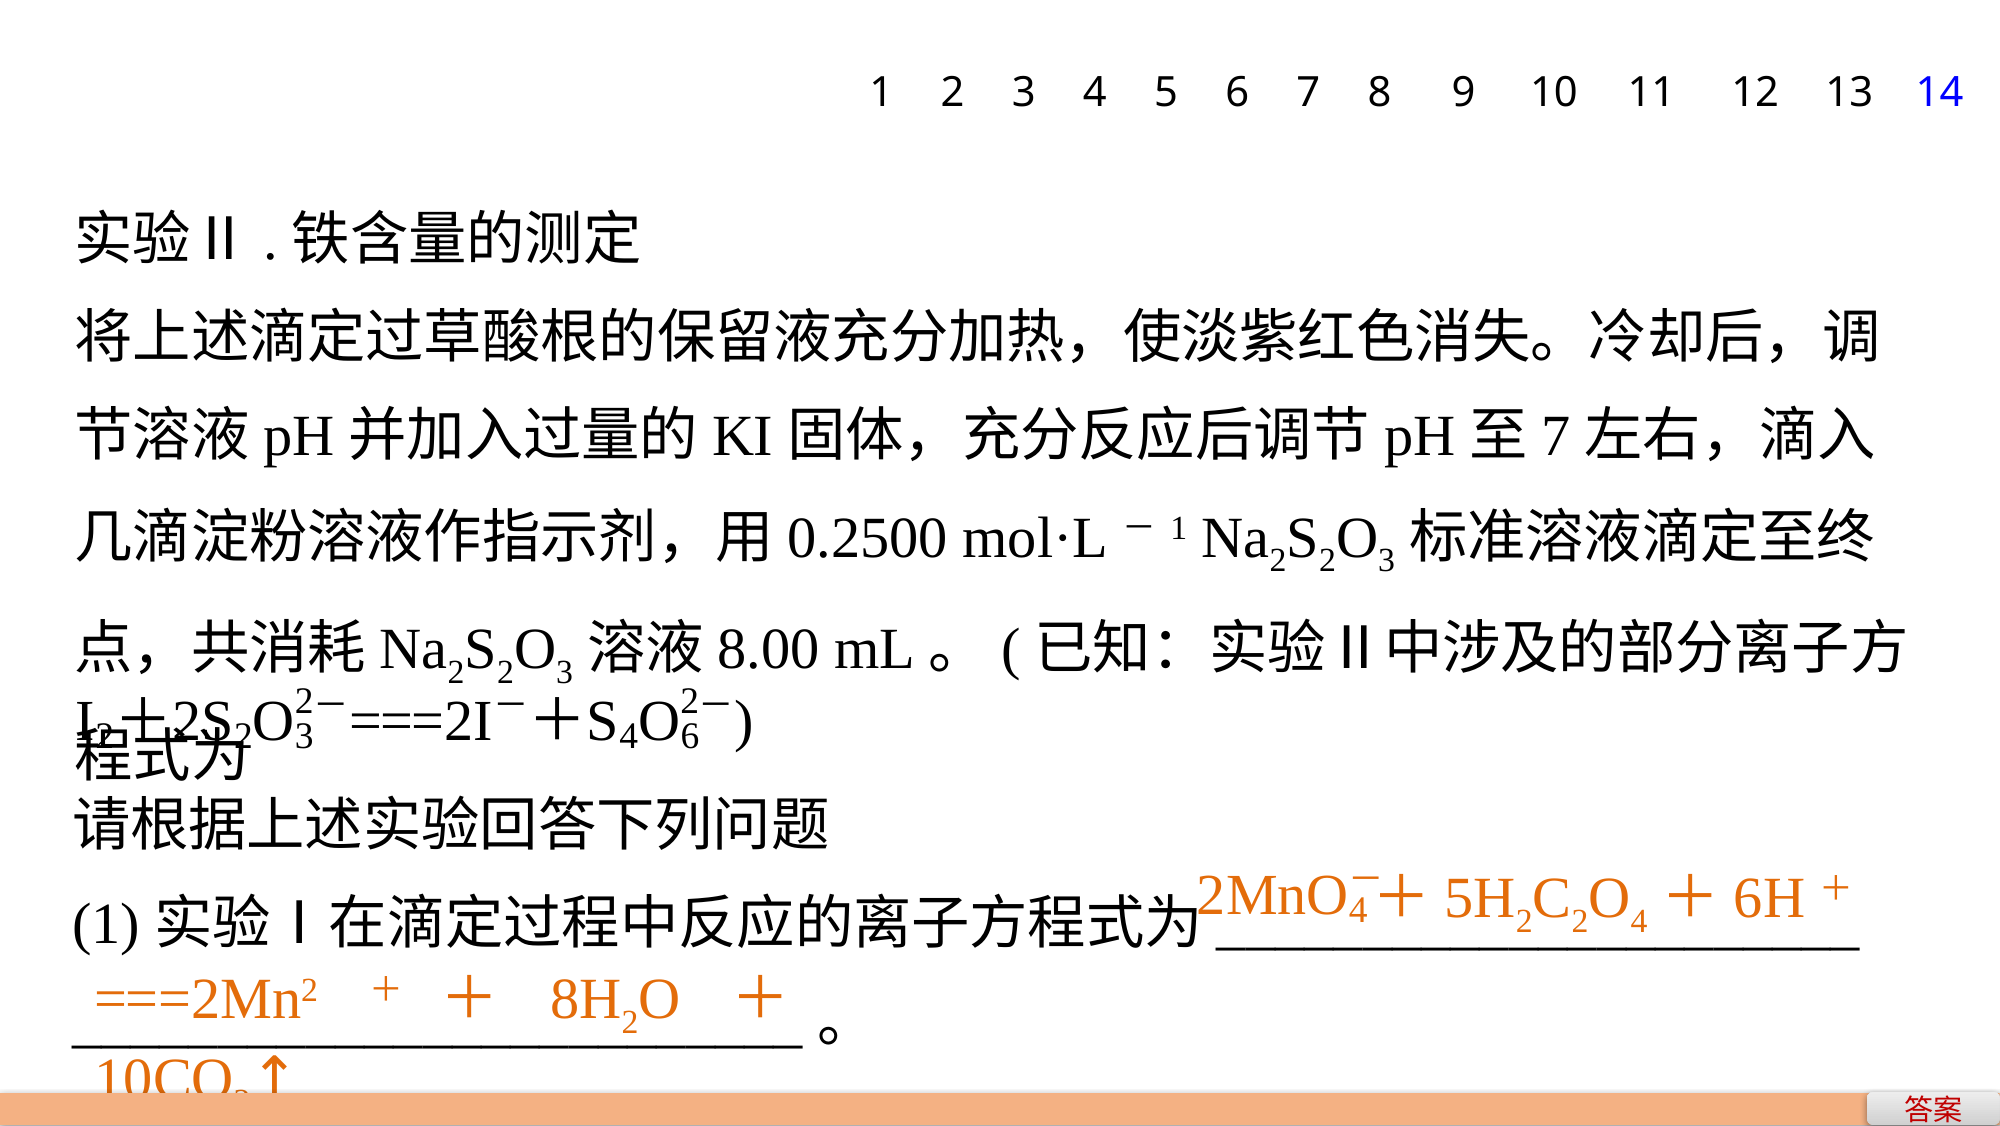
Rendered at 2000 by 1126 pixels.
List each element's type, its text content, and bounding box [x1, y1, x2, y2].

text_box 8 [1352, 42, 1412, 137]
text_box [1196, 846, 1419, 955]
text_box ＋5H2C2O4＋6H＋ [1422, 851, 1922, 947]
text_box 10 [1507, 42, 1599, 137]
text_box 7 [1281, 42, 1341, 137]
text_box 1 [854, 42, 914, 137]
text_box 12 [1707, 42, 1800, 137]
text_box 4 [1067, 42, 1127, 137]
text_box 13 [1811, 42, 1894, 137]
text_box [0, 1092, 1866, 1126]
text_box 5 [1139, 42, 1199, 137]
text_box 9 [1423, 42, 1496, 137]
text_box 实验Ⅱ.铁含量的测定 将上述滴定过草酸根的保留液充分加热，使淡紫红色消失。冷却后，调节溶液pH并加入过量的KI固体，充分反应后调节pH至7左右，滴入几滴淀粉溶液作指示剂，用0.2500 mol·L－1 Na2S2O3标准溶液滴定至终点，共消耗Na2S2O3溶液8.00 mL。(已知：实验Ⅱ中涉及的部分离子方程式为 [59, 165, 1932, 796]
text_box 2 [925, 42, 985, 137]
text_box ===2Mn2＋＋8H2O＋10CO2↑ [79, 952, 819, 1048]
text_box 请根据上述实验回答下列问题 (1)实验Ⅰ在滴定过程中反应的离子方程式为______________________ _________________________。 [57, 751, 1911, 1061]
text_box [75, 671, 1190, 785]
text_box 6 [1210, 42, 1270, 137]
text_box 答案 [1866, 1091, 2000, 1126]
text_box 14 [1905, 42, 1984, 137]
text_box 11 [1610, 42, 1696, 137]
text_box 3 [996, 42, 1056, 137]
